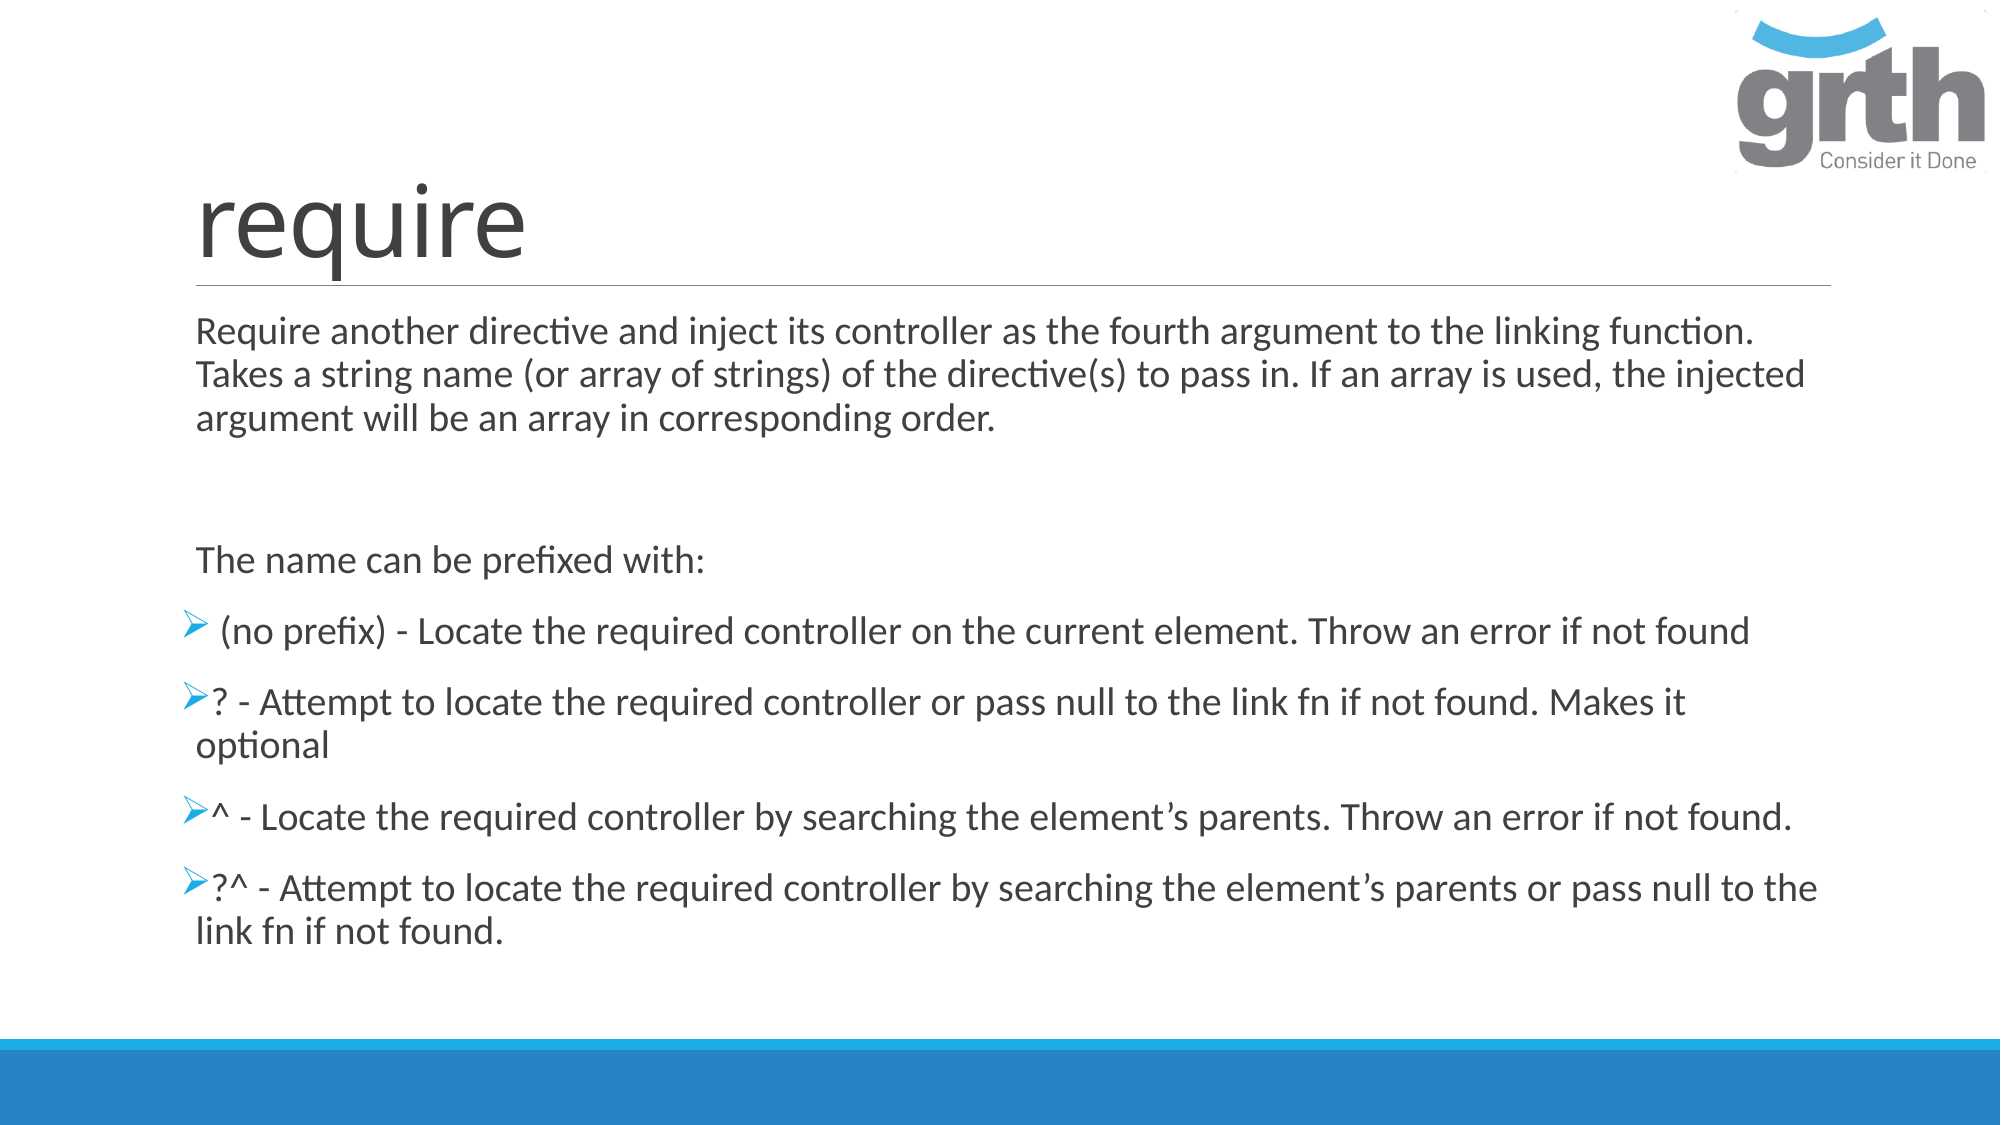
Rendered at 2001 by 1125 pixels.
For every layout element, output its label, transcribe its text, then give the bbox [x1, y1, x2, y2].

list Require another directive and inject its controller as the fourth argument to the linking function. Takes a string name (or array of strings) of the directive(s) to pass in. If an array is used, the injected argument will be an array in corresponding order. The name can be prefixed with: (no prefix) - Locate the required controller on the current element. Throw an error if not found ? - Attempt to locate the required controller or pass null to the link fn if not found. Makes it optional ^ - Locate the required controller by searching the element’s parents. Throw an error if not found. ?^ - Attempt to locate the required controller by searching the element’s parents or pass null to the link fn if not found. [180, 302, 1830, 963]
title require [180, 47, 1830, 285]
picture [1735, 10, 1987, 172]
